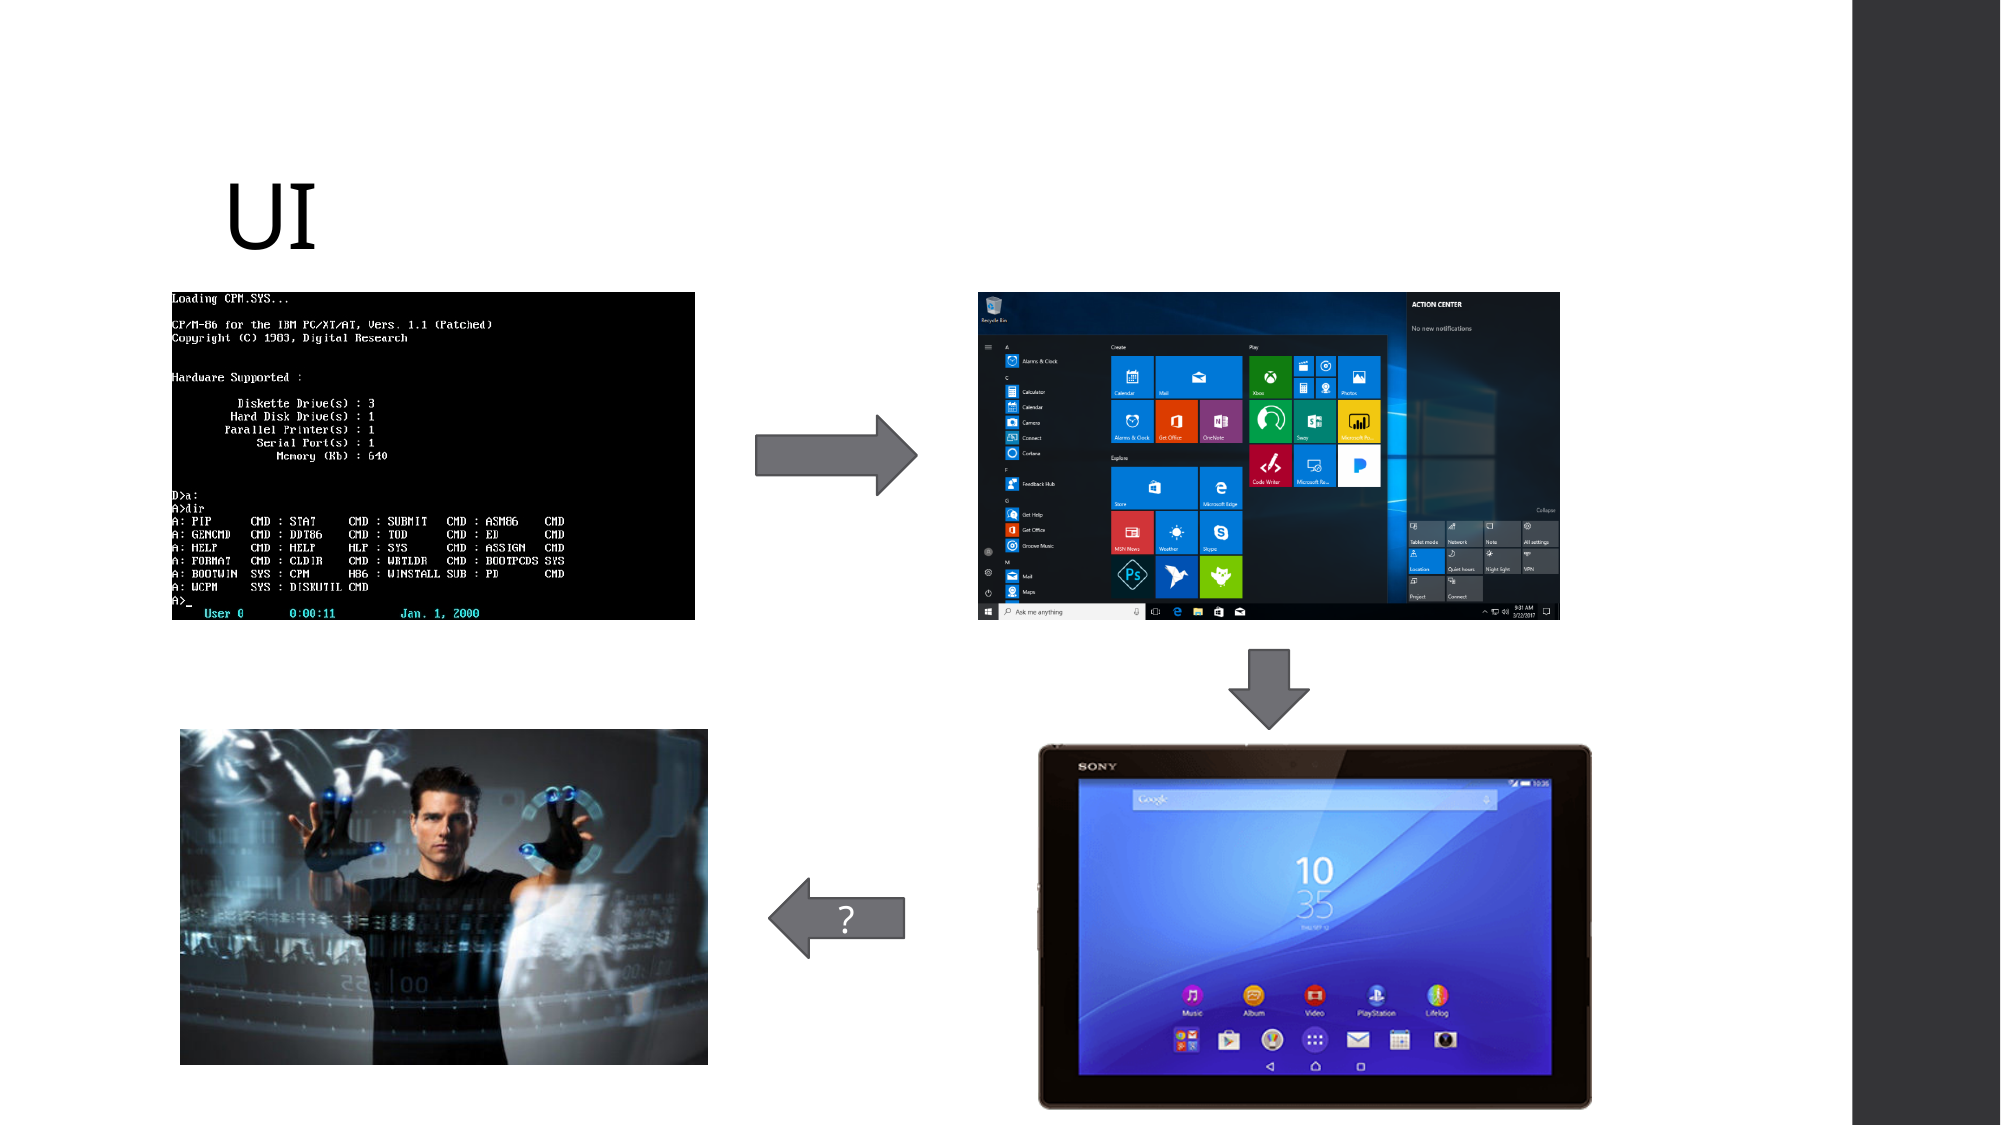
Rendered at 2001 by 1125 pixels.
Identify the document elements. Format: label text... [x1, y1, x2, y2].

text_box ? [768, 877, 906, 960]
title UI [206, 60, 1797, 278]
picture [179, 728, 708, 1065]
text_box [755, 414, 918, 497]
picture [171, 292, 695, 620]
picture [978, 292, 1560, 620]
picture [1037, 649, 1592, 1125]
